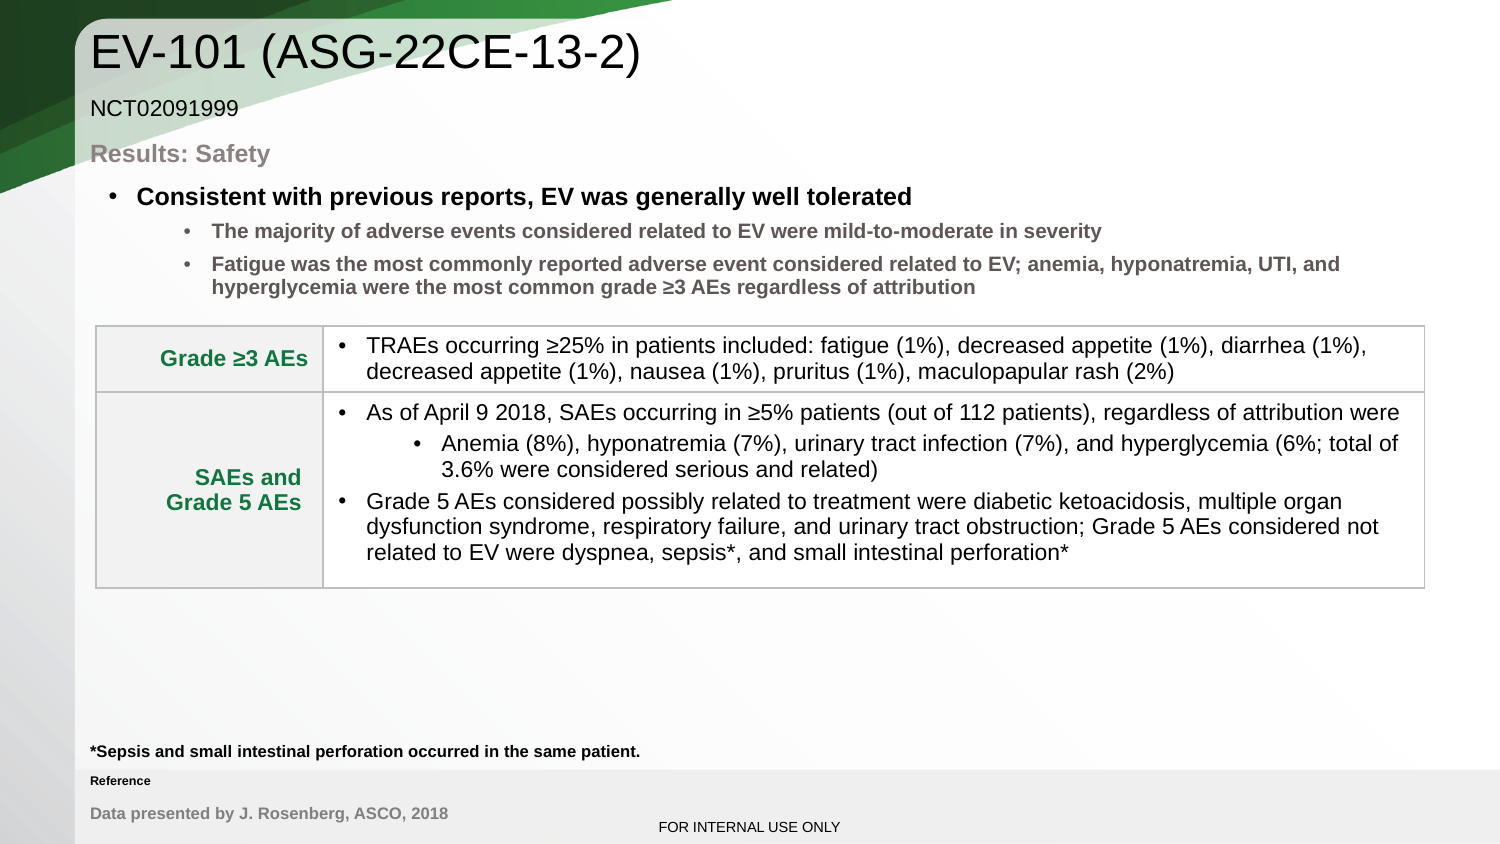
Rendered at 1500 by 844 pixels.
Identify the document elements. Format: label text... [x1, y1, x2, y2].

table_header TRAEs occurring ≥25% in patients included: fatigue (1%), decreased appetite (1%), diarrhea (1%), decreased appetite (1%), nausea (1%), pruritus (1%), maculopapular rash (2%) [324, 327, 1424, 391]
list *Sepsis and small intestinal perforation occurred in the same patient. [75, 706, 1475, 769]
list Results: Safety [75, 131, 1140, 177]
picture [0, 0, 1500, 844]
table_header Grade ≥3 AEs [97, 327, 322, 391]
table_cell As of April 9 2018, SAEs occurring in ≥5% patients (out of 112 patients), regardless of attribution were Anemia (8%), hyponatremia (7%), urinary tract infection (7%), and hyperglycemia (6%; total of 3.6% were considered serious and related) Grade 5 AEs considered possibly related to treatment were diabetic ketoacidosis, multiple organ dysfunction syndrome, respiratory failure, and urinary tract obstruction; Grade 5 AEs considered not related to EV were dyspnea, sepsis*, and small intestinal perforation* [324, 393, 1424, 587]
text_box Consistent with previous reports, EV was generally well tolerated The majority of adverse events considered related to EV were mild-to-moderate in severity Fatigue was the most commonly reported adverse event considered related to EV; anemia, hyponatremia, UTI, and hyperglycemia were the most common grade ≥3 AEs regardless of attribution [93, 176, 1475, 690]
list Reference [75, 770, 315, 796]
table_cell SAEs and Grade 5 AEs [97, 393, 322, 587]
title EV-101 (ASG-22CE-13-2) [75, 19, 1140, 86]
list NCT02091999 [75, 86, 1140, 131]
list Data presented by J. Rosenberg, ASCO, 2018 [75, 795, 1432, 844]
